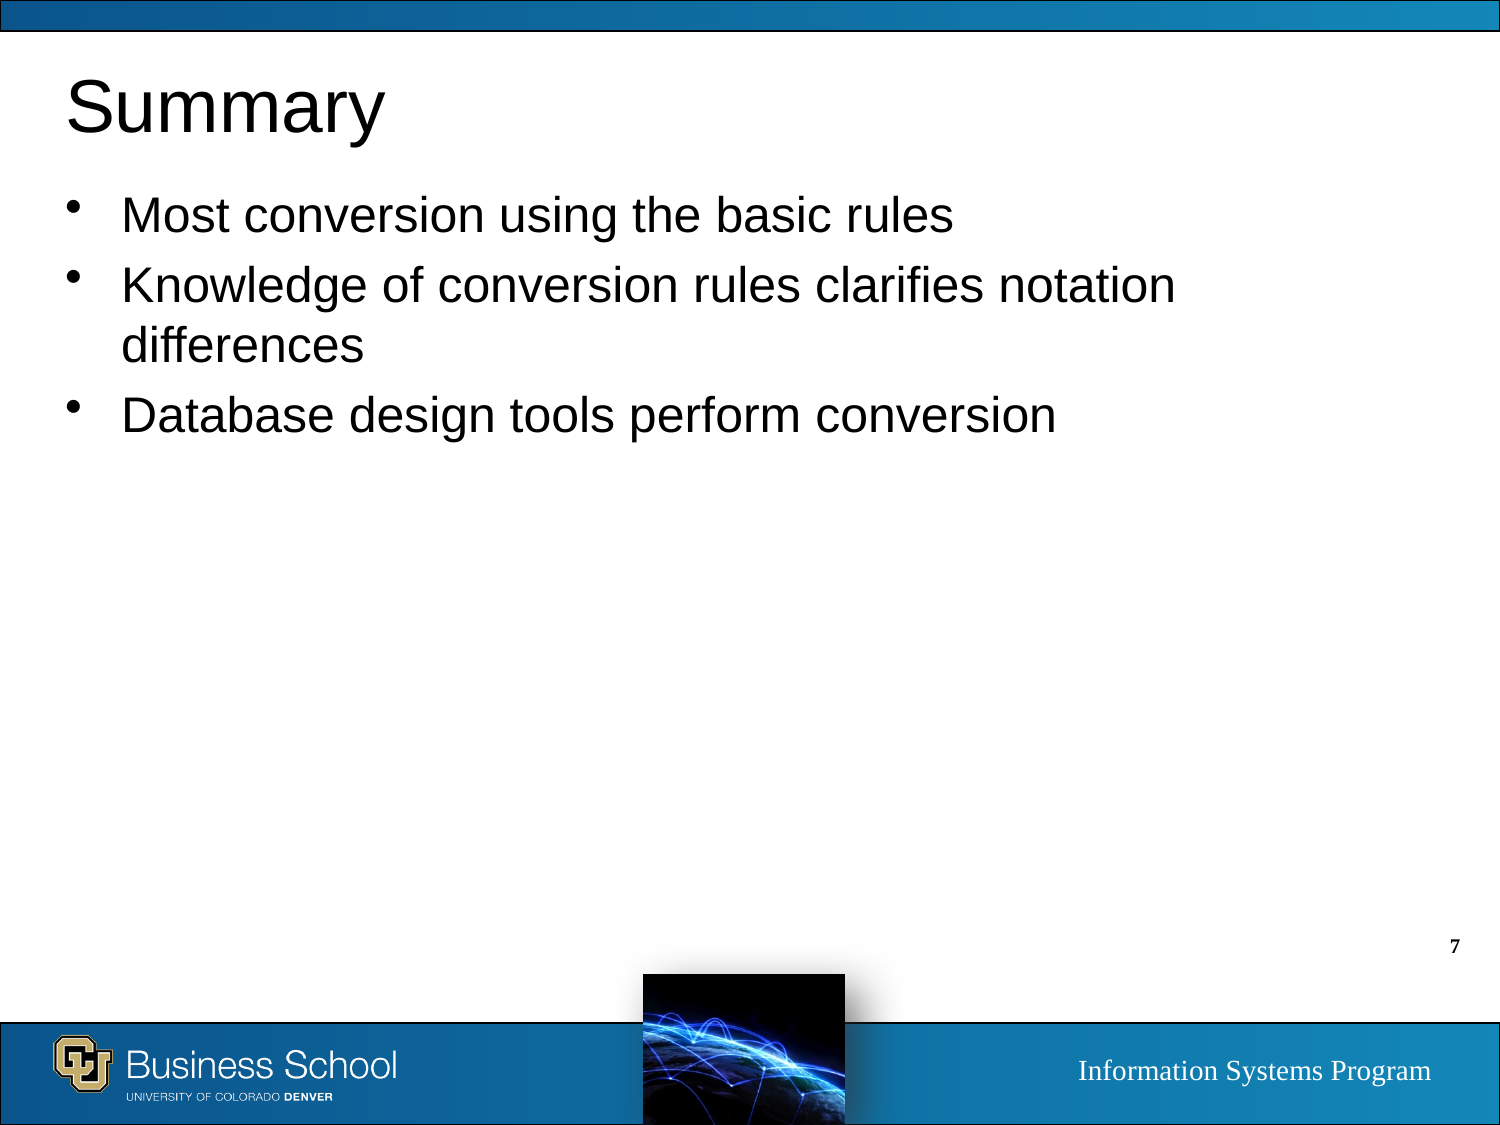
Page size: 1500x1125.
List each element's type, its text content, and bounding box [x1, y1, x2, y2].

title Summary [49, 49, 1426, 163]
list Most conversion using the basic rules Knowledge of conversion rules clarifies notation differences Database design tools perform conversion [49, 174, 1426, 913]
picture [643, 974, 845, 1125]
picture [53, 1034, 396, 1101]
